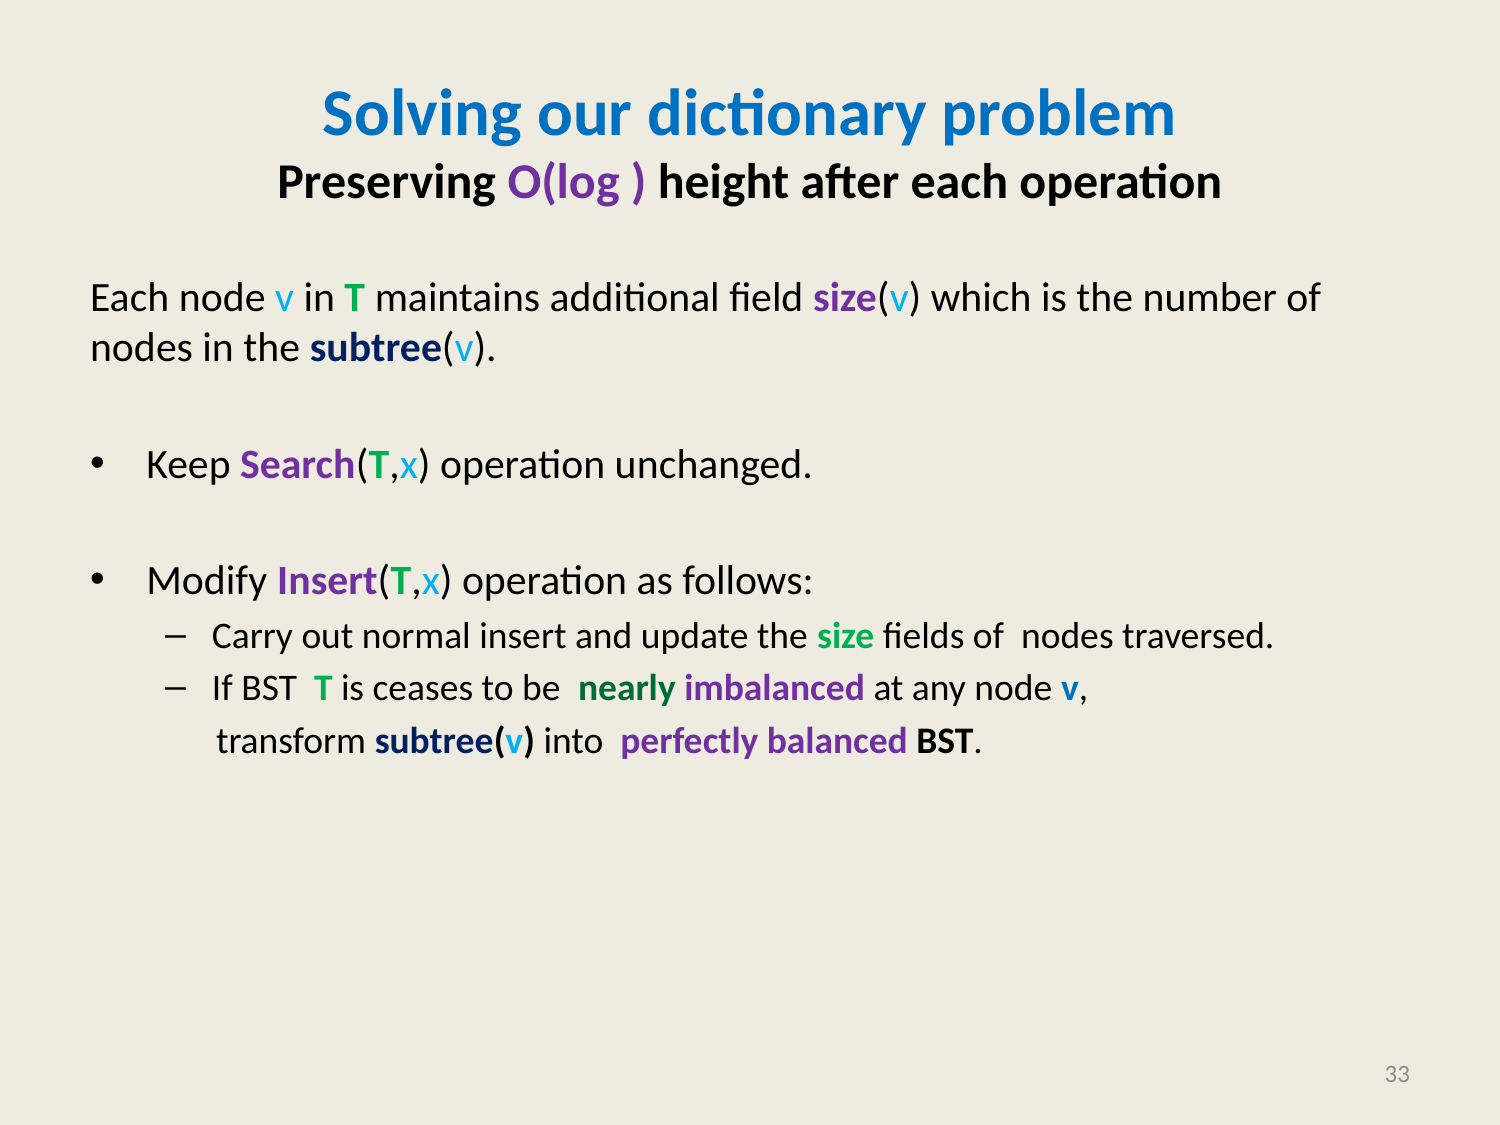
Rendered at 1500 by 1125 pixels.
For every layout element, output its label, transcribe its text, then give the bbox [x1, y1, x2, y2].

slide_number 33 [1074, 1042, 1425, 1103]
list Each node v in T maintains additional field size(v) which is the number of nodes in the subtree(v). Keep Search(T,x) operation unchanged. Modify Insert(T,x) operation as follows: Carry out normal insert and update the size fields of nodes traversed. If BST T is ceases to be nearly imbalanced at any node v, transform subtree(v) into perfectly balanced BST. [75, 262, 1425, 1005]
